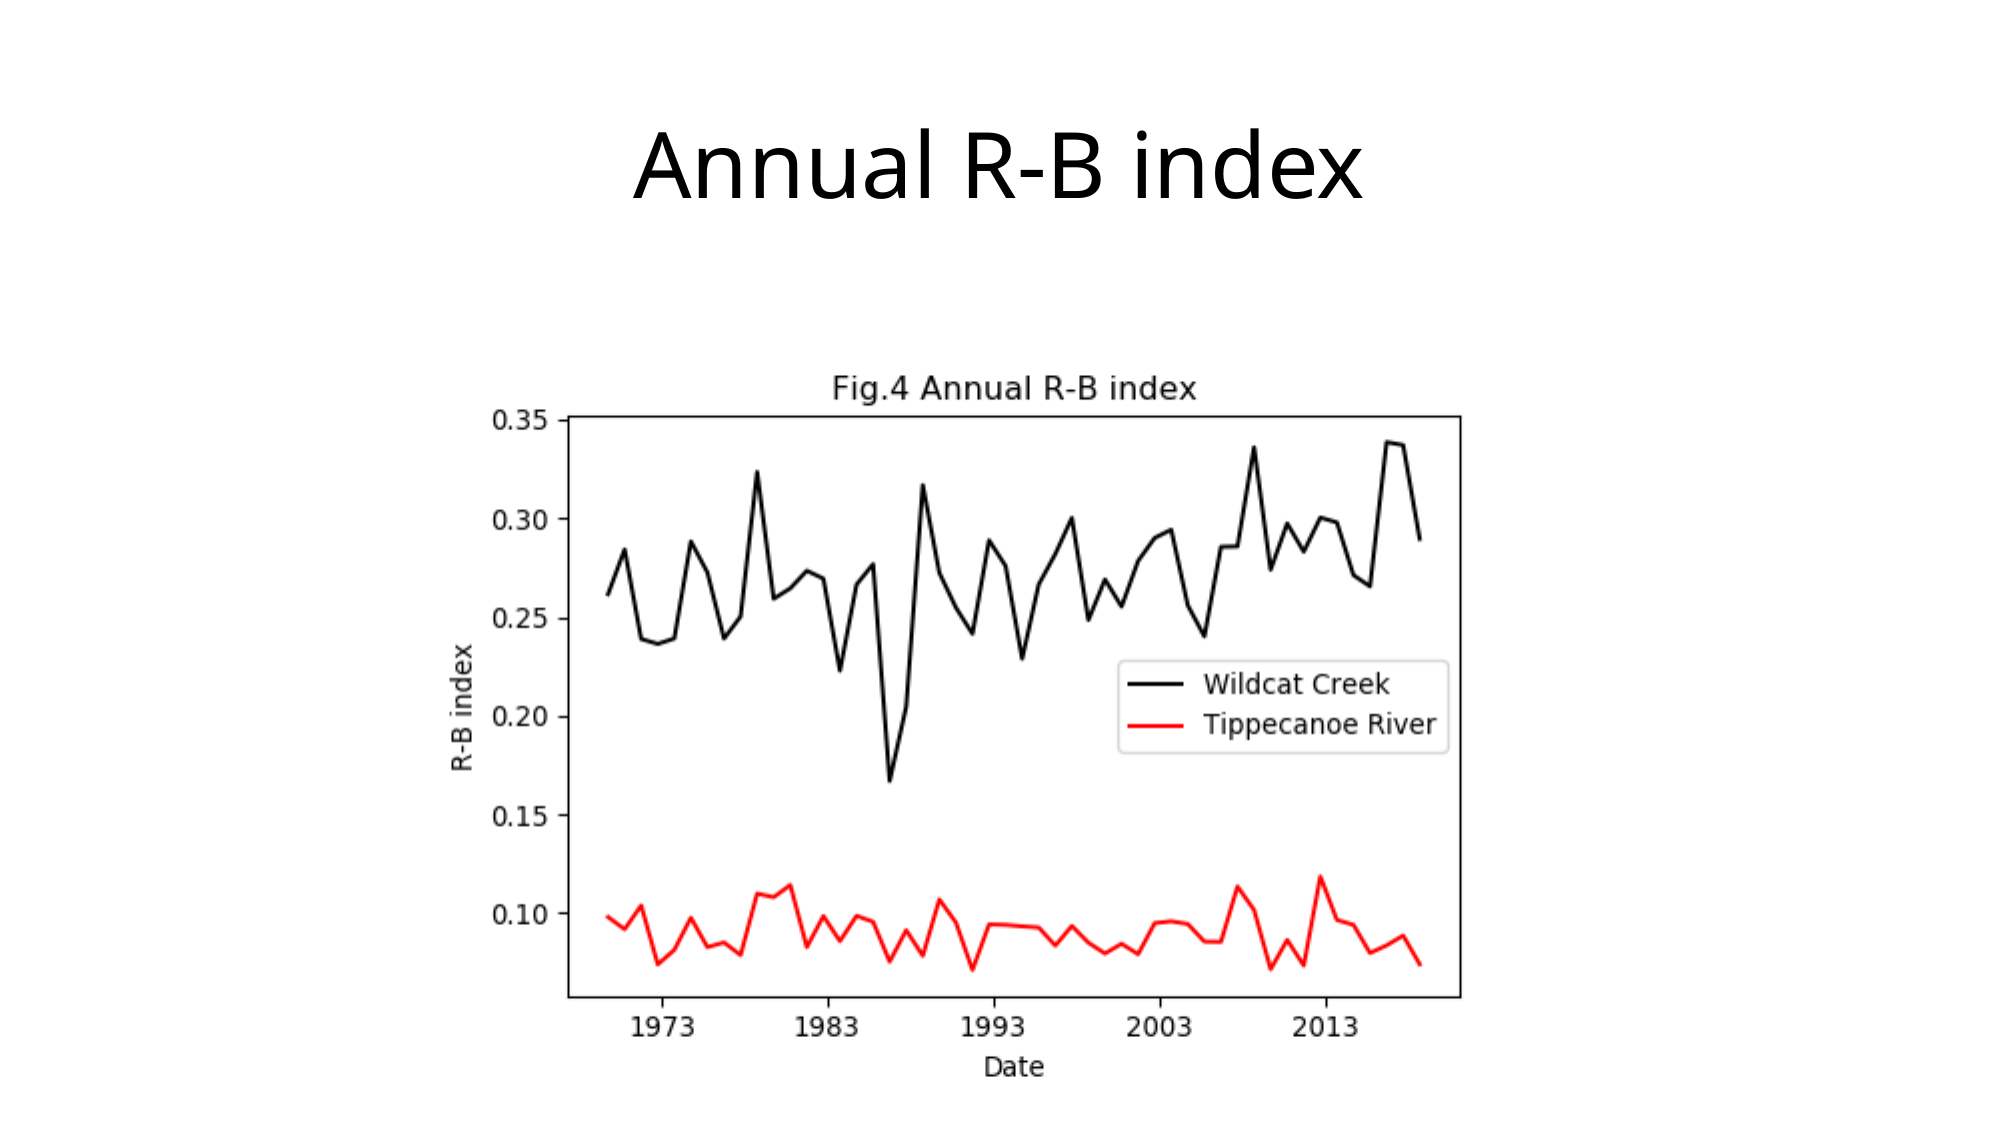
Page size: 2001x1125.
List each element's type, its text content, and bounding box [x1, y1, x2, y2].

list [424, 324, 1576, 1093]
title Annual R-B index [137, 59, 1863, 278]
